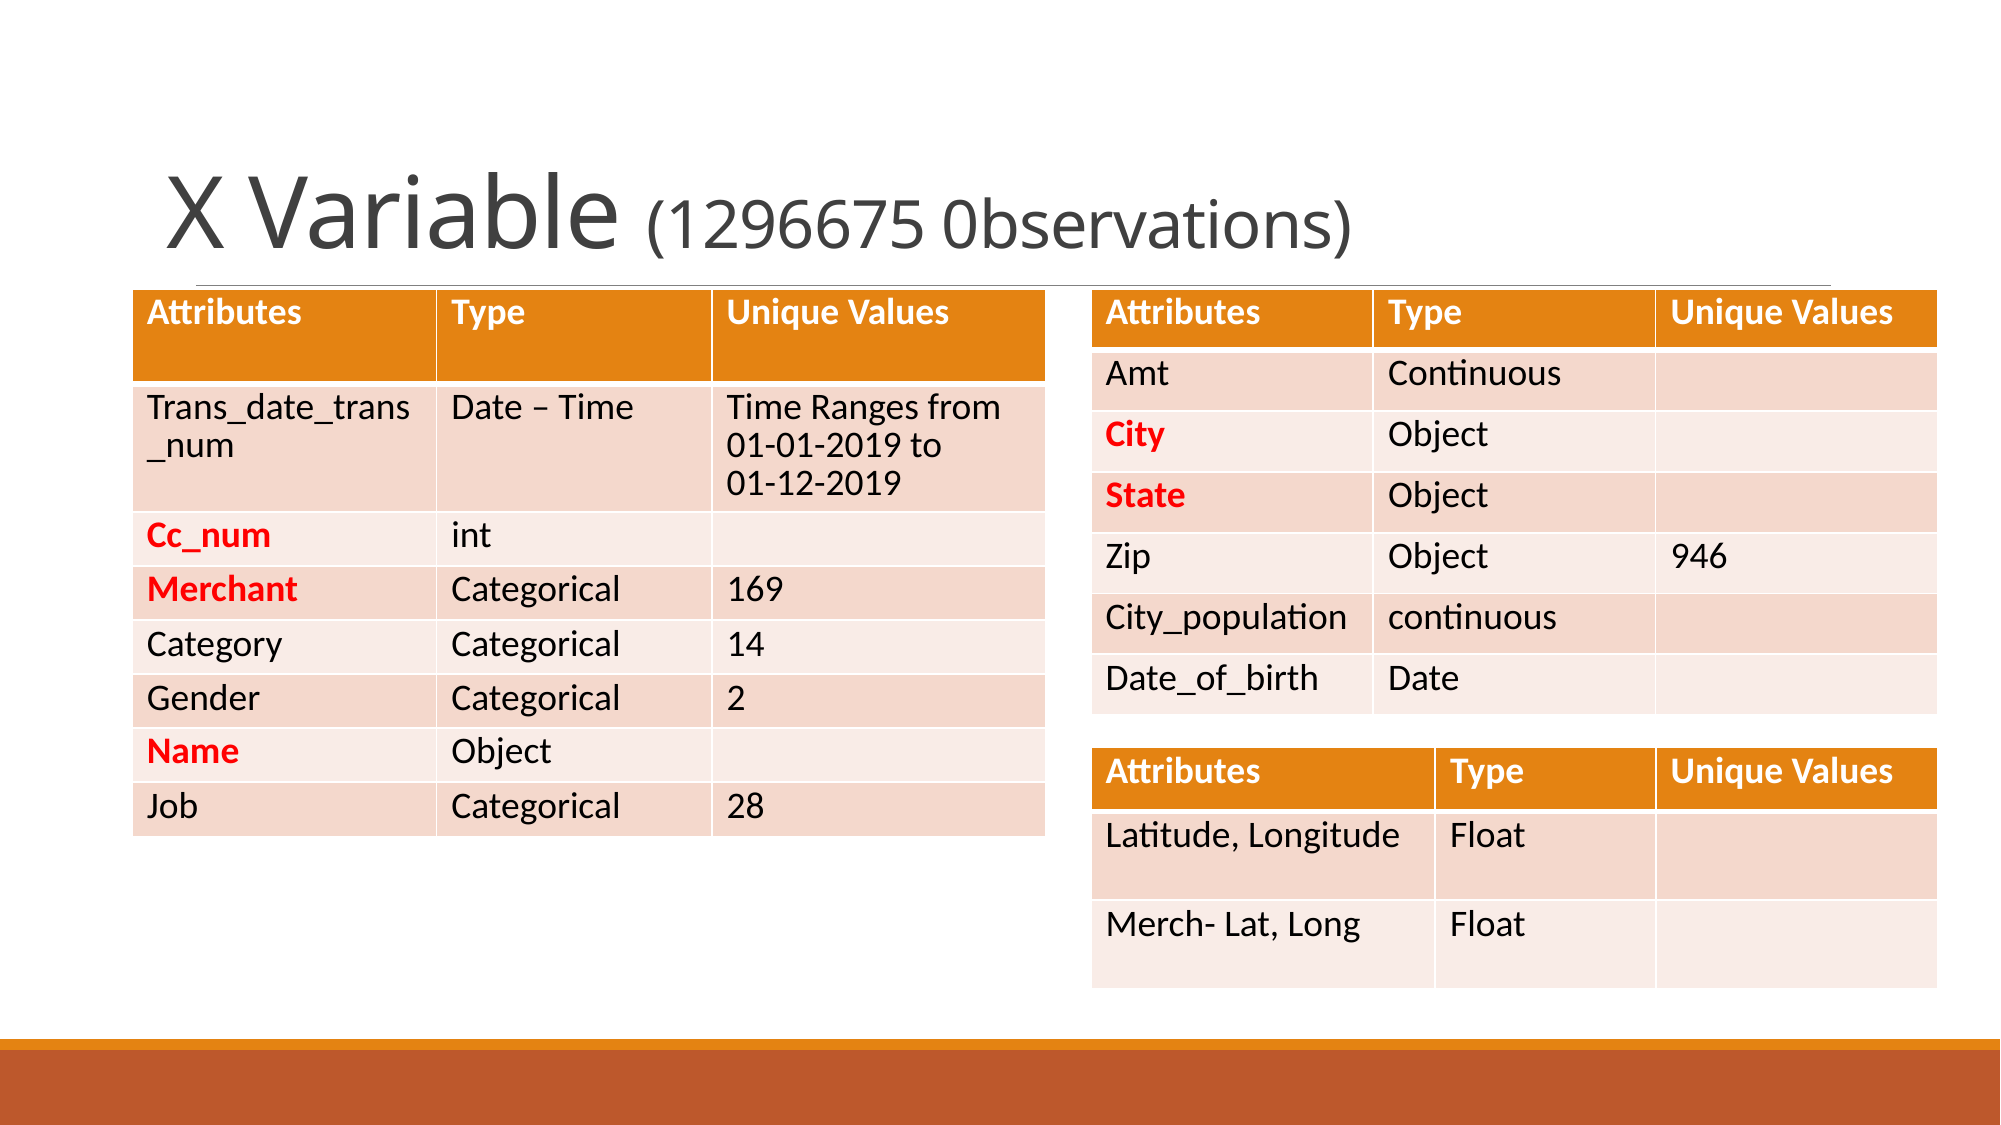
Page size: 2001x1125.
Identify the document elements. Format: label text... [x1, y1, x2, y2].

table_cell State [1092, 473, 1372, 532]
table_cell Date [1374, 655, 1655, 714]
table_header Type [1436, 748, 1655, 809]
table_cell Latitude, Longitude [1092, 814, 1434, 899]
table_cell Categorical [437, 783, 711, 836]
table_header Unique Values [713, 290, 1045, 381]
table_cell [1656, 655, 1937, 714]
table_cell Categorical [437, 567, 711, 619]
table_cell 14 [713, 621, 1045, 673]
table_cell 169 [713, 567, 1045, 619]
table_cell Merchant [133, 567, 436, 619]
table_cell Object [1374, 473, 1655, 532]
title X Variable (1296675 0bservations) [151, 38, 1801, 277]
table_cell Category [133, 621, 436, 673]
table_cell Object [1374, 534, 1655, 593]
table_cell continuous [1374, 594, 1655, 653]
table_cell Job [133, 783, 436, 836]
table_cell Categorical [437, 675, 711, 727]
table_cell [1656, 473, 1937, 532]
table_cell Date_of_birth [1092, 655, 1372, 714]
table_cell [1656, 353, 1937, 410]
table_header Attributes [1092, 748, 1434, 809]
table_cell 946 [1656, 534, 1937, 593]
table_header Unique Values [1656, 290, 1937, 347]
table_cell Date – Time [437, 387, 711, 511]
table_cell Name [133, 729, 436, 781]
table_cell Zip [1092, 534, 1372, 593]
table_cell Continuous [1374, 353, 1655, 410]
table_cell Amt [1092, 353, 1372, 410]
table_cell [1657, 814, 1937, 899]
table_cell City [1092, 412, 1372, 471]
table_cell Cc_num [133, 513, 436, 565]
table_cell Merch- Lat, Long [1092, 901, 1434, 988]
table_cell Float [1436, 814, 1655, 899]
table_cell 2 [713, 675, 1045, 727]
table_cell int [437, 513, 711, 565]
table_cell [713, 729, 1045, 781]
table_cell Trans_date_trans_num [133, 387, 436, 511]
table_cell [1656, 594, 1937, 653]
table_cell Time Ranges from 01-01-2019 to 01-12-2019 [713, 387, 1045, 511]
table_header Attributes [1092, 290, 1372, 347]
table_cell Categorical [437, 621, 711, 673]
table_cell [1657, 901, 1937, 988]
table_header Attributes [133, 290, 436, 381]
table_cell Object [1374, 412, 1655, 471]
table_cell [1656, 412, 1937, 471]
table_cell City_population [1092, 594, 1372, 653]
table_cell 28 [713, 783, 1045, 836]
table_cell [713, 513, 1045, 565]
table_header Unique Values [1657, 748, 1937, 809]
table_cell Float [1436, 901, 1655, 988]
table_cell Object [437, 729, 711, 781]
table_cell Gender [133, 675, 436, 727]
table_header Type [1374, 290, 1655, 347]
table_header Type [437, 290, 711, 381]
